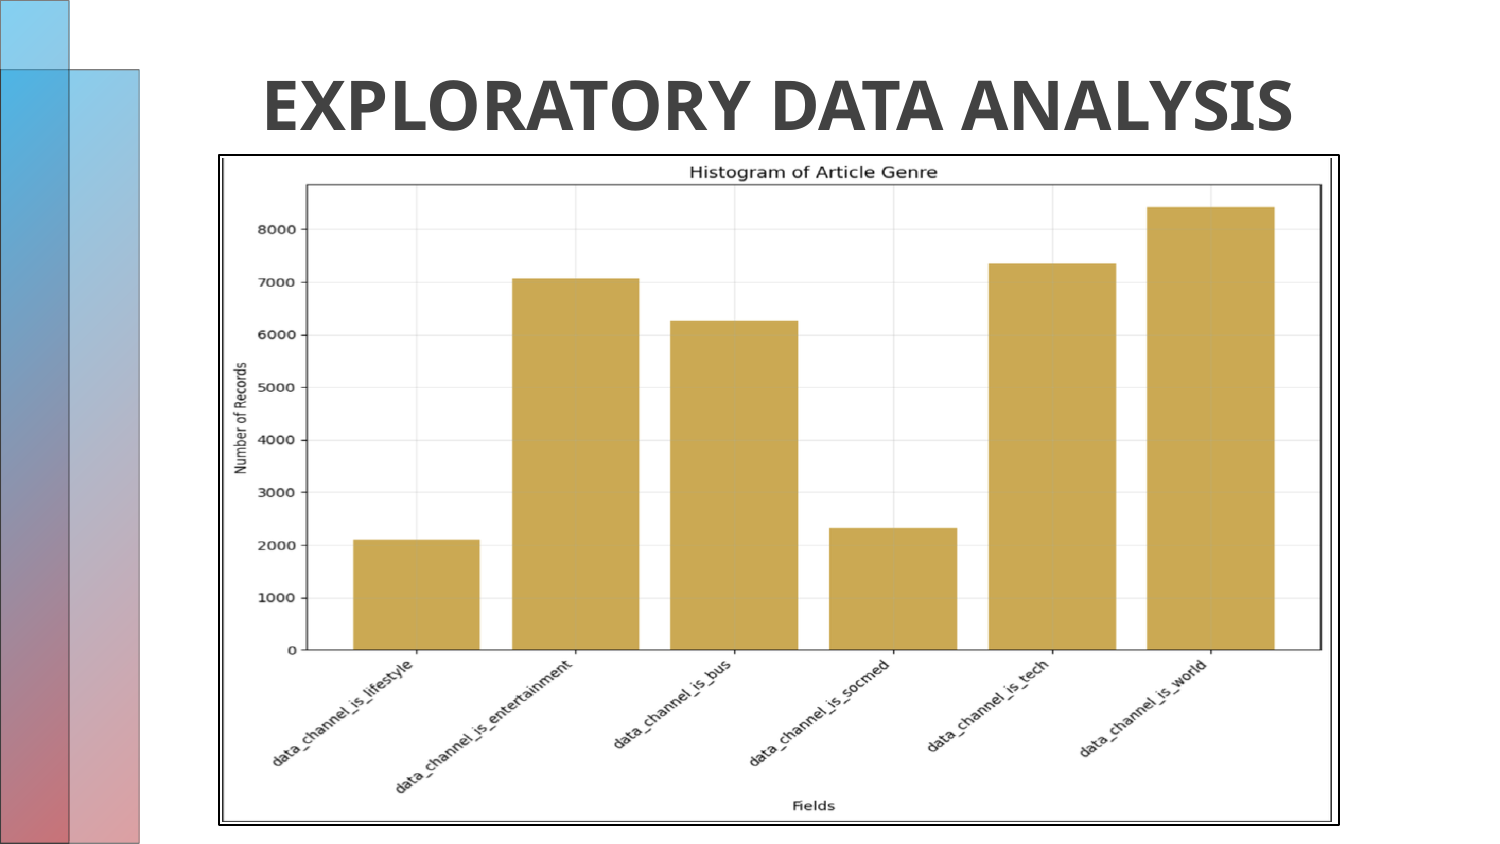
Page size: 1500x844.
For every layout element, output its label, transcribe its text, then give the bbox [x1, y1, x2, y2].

title EXPLORATORY DATA ANALYSIS [195, 56, 1363, 156]
picture [219, 155, 1339, 825]
